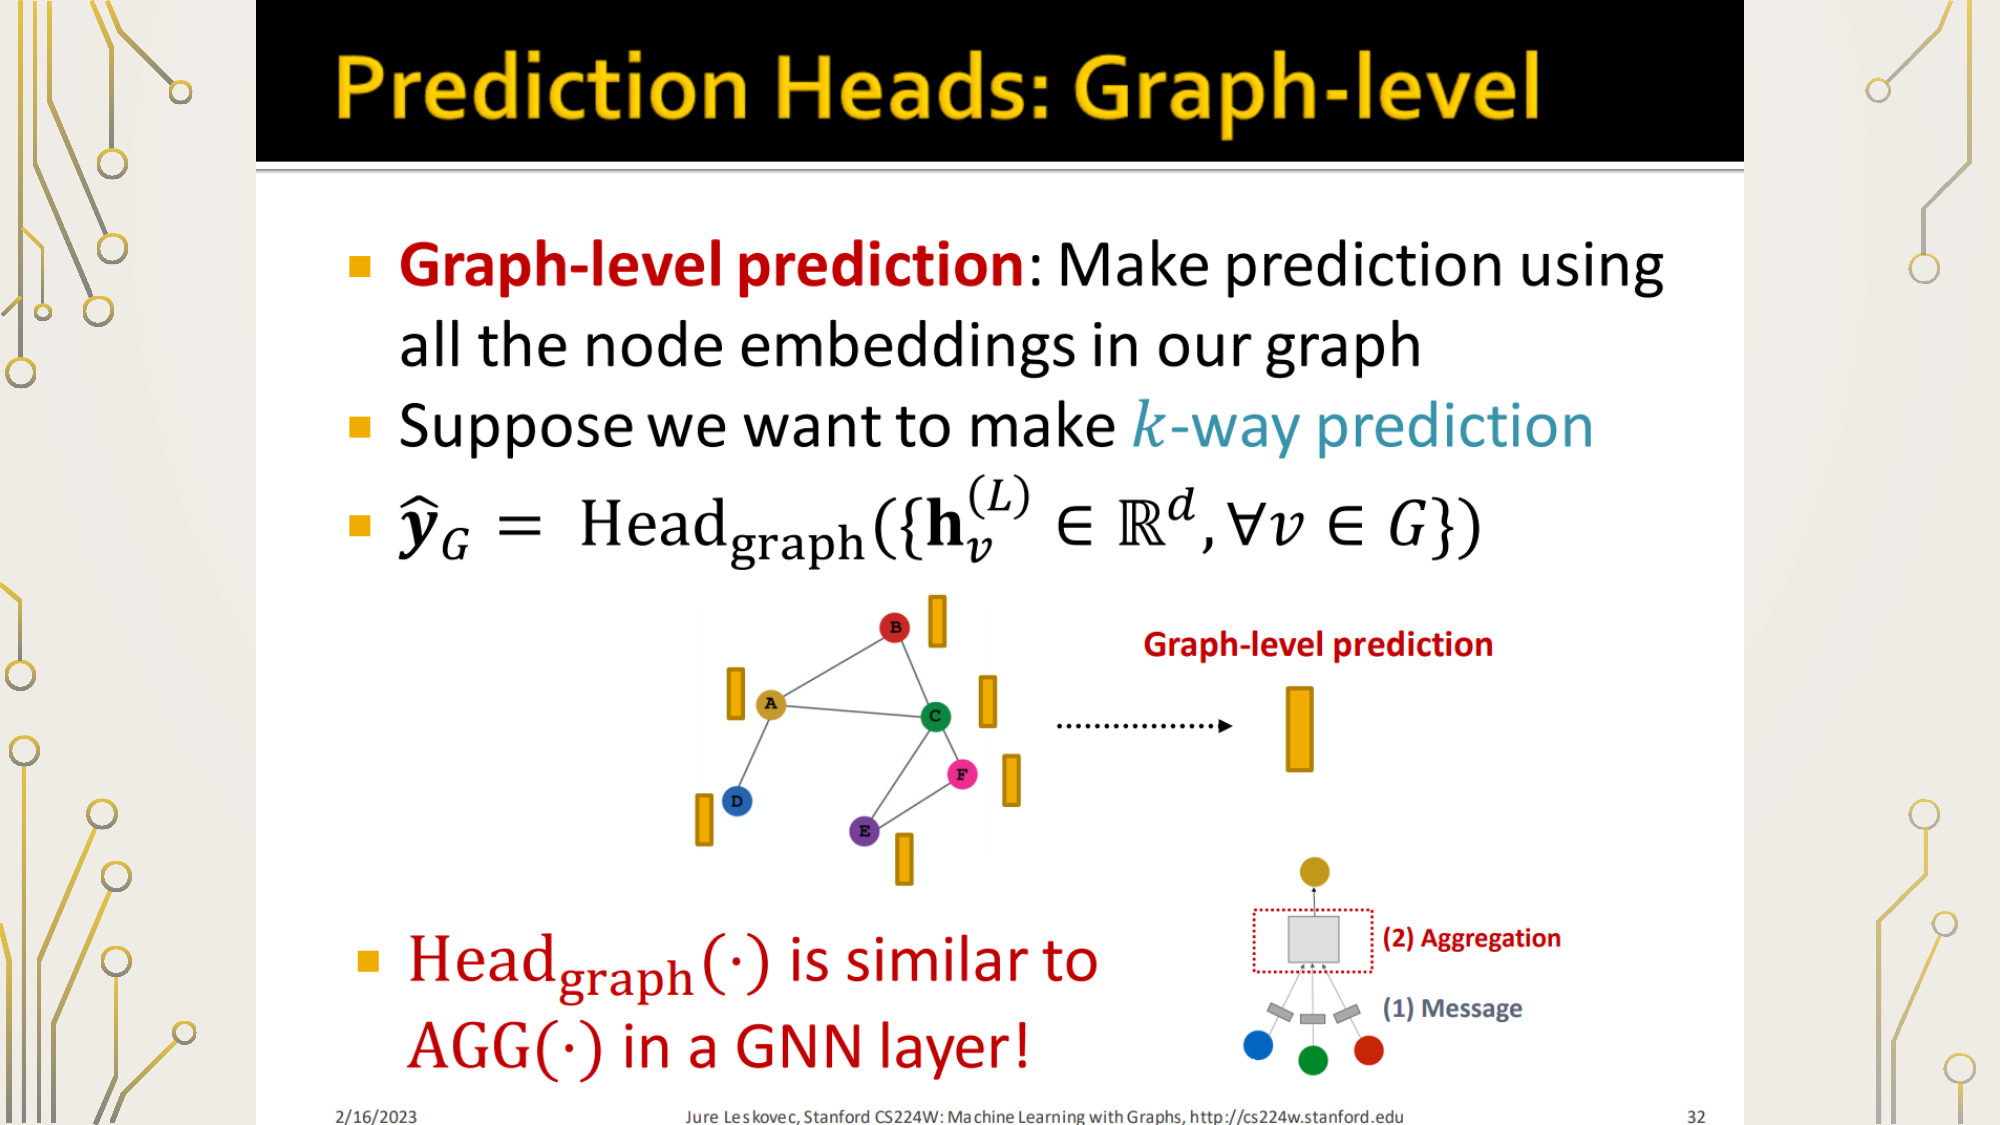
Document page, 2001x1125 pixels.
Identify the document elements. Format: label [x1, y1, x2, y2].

picture [256, 0, 1744, 1125]
